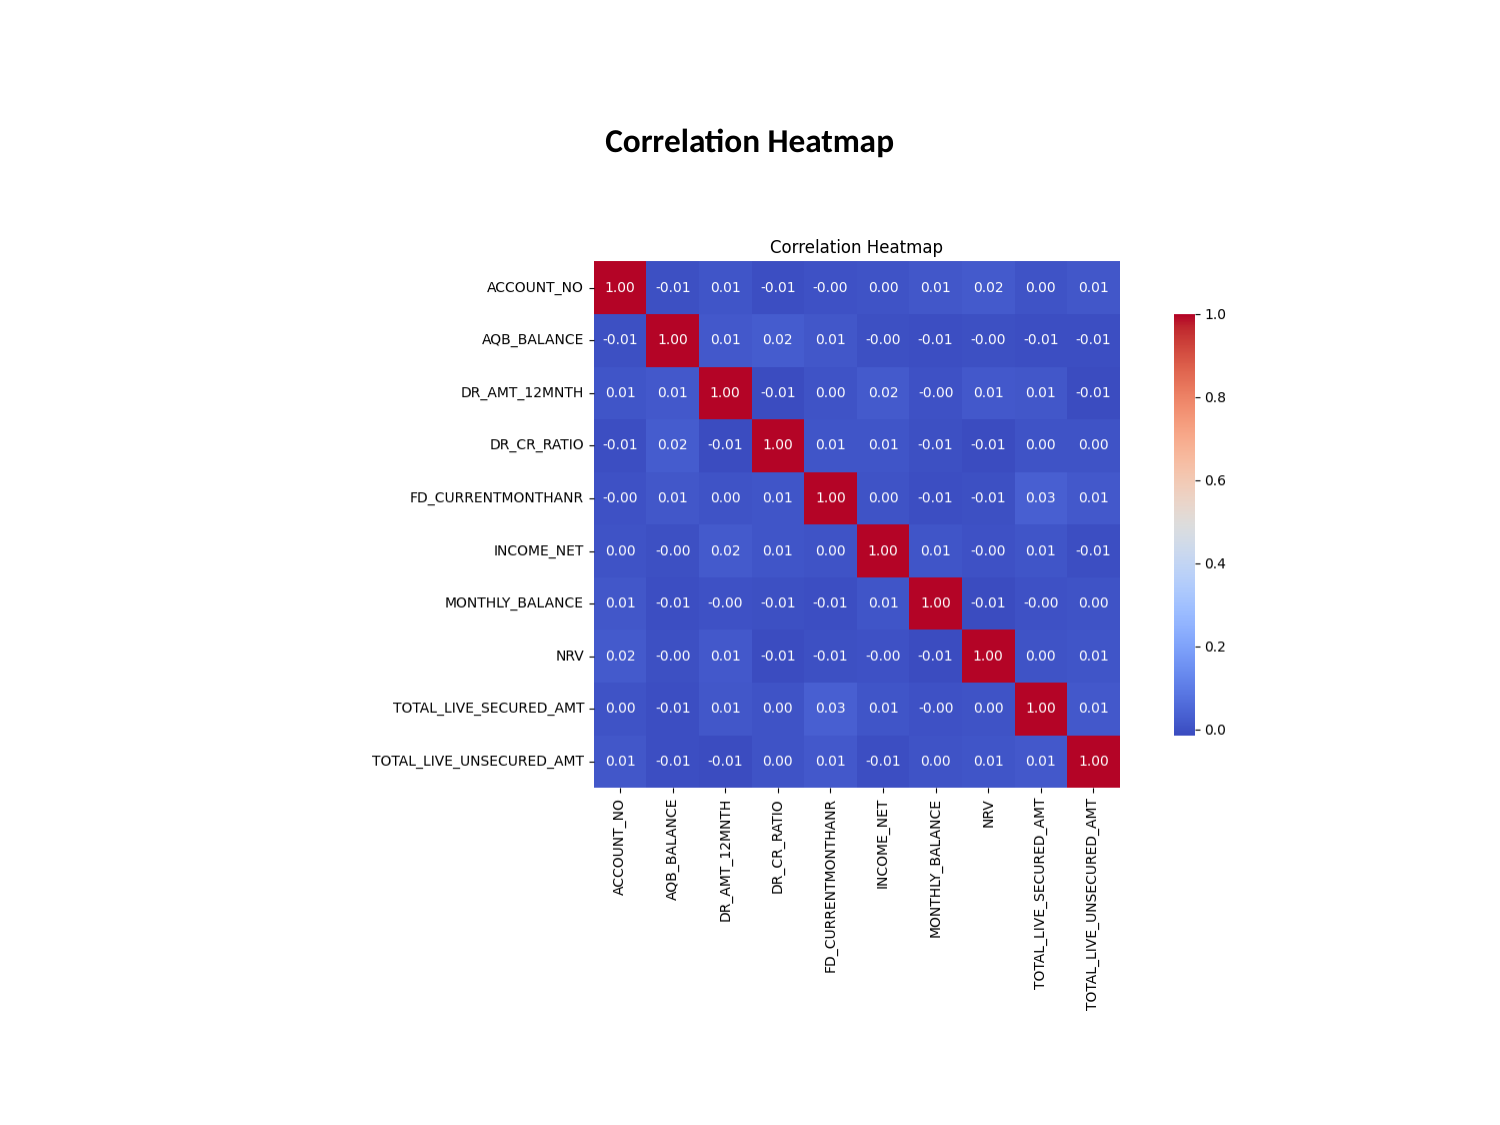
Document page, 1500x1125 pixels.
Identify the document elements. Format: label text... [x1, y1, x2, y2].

title Correlation Heatmap [75, 45, 1425, 233]
picture [149, 224, 1351, 1026]
